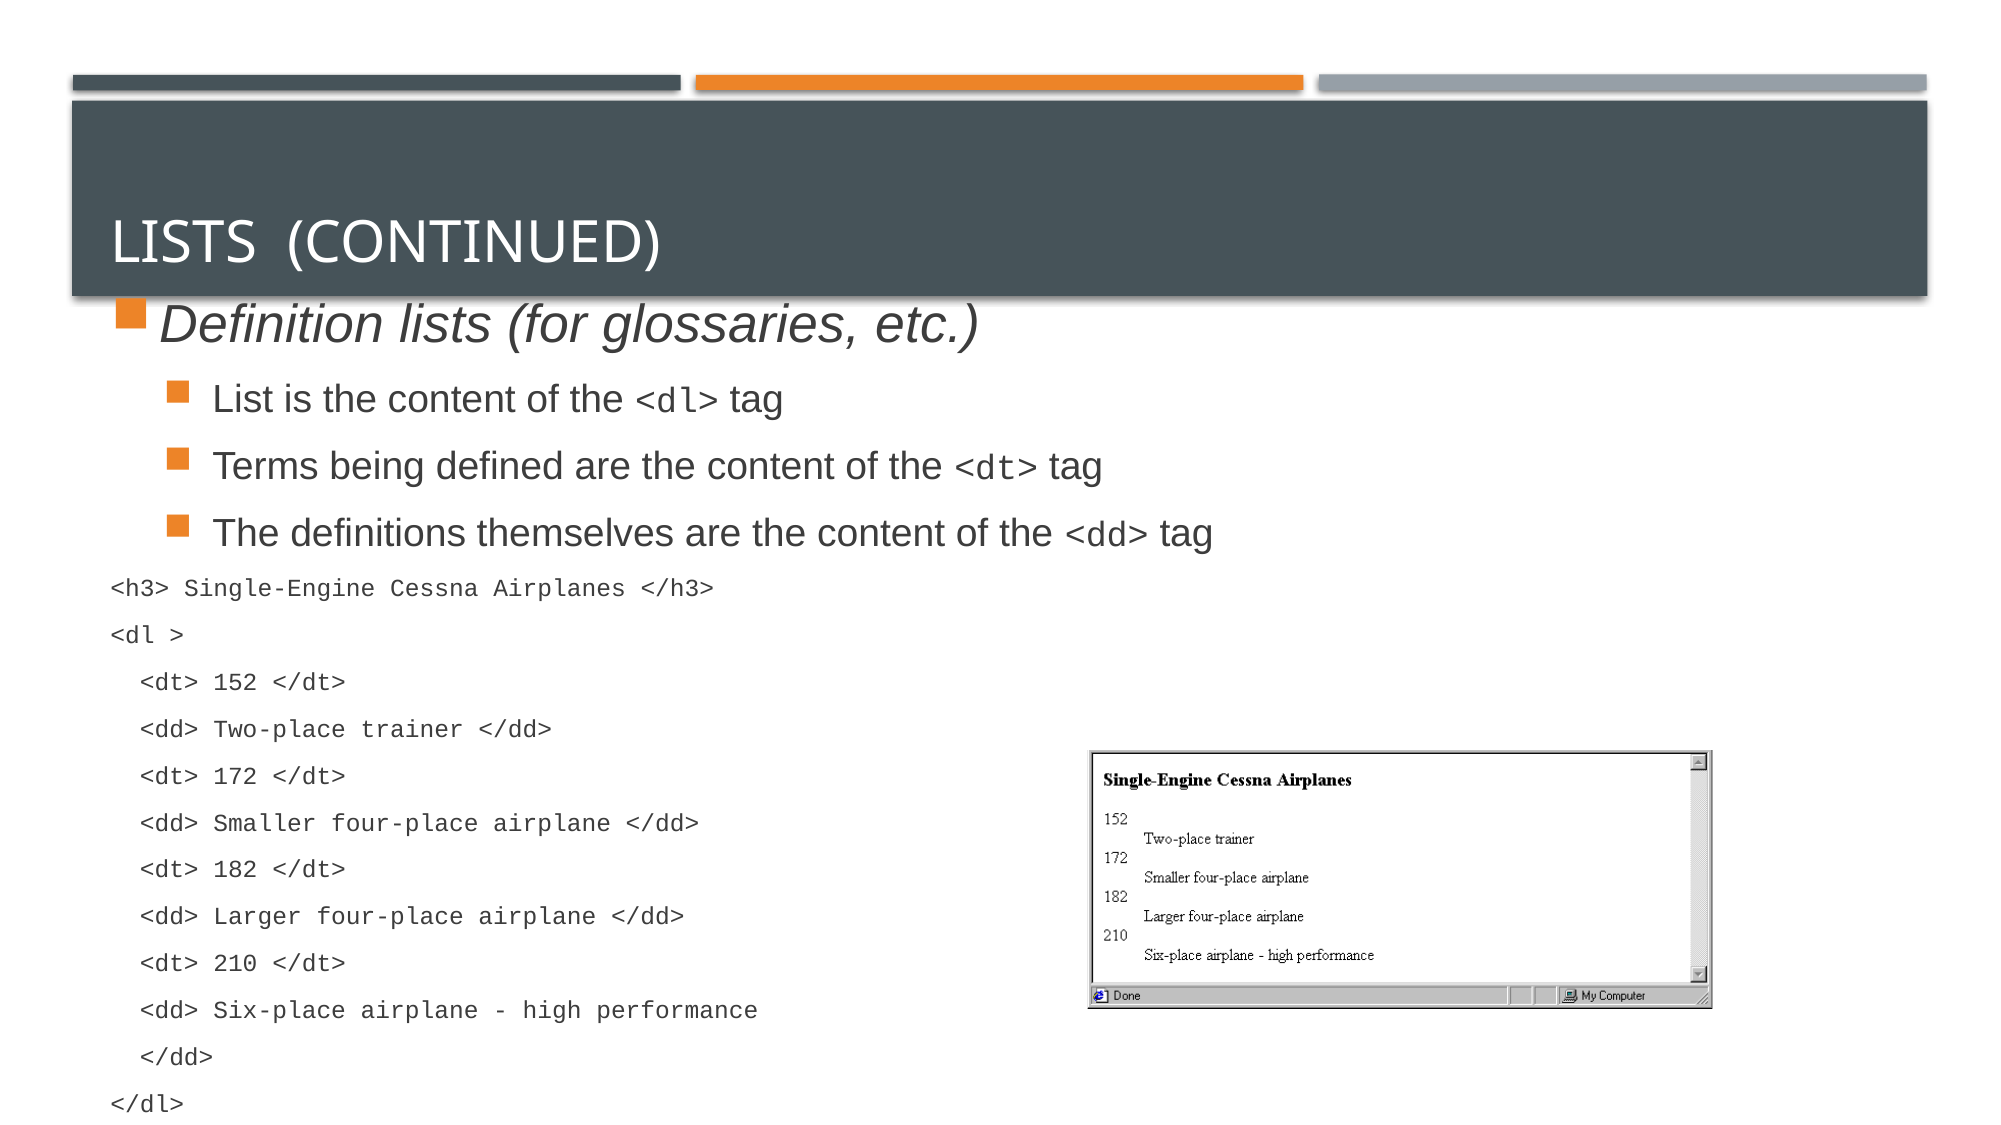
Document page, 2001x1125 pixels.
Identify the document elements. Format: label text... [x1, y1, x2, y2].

picture [1086, 749, 1713, 1010]
title Lists (continued) [95, 115, 1905, 281]
list Definition lists (for glossaries, etc.) List is the content of the <dl> tag Terms being defined are the content of the <dt> tag The definitions themselves are the content of the <dd> tag <h3> Single-Engine Cessna Airplanes </h3> <dl > <dt> 152 </dt> <dd> Two-place trainer </dd> <dt> 172 </dt> <dd> Smaller four-place airplane </dd> <dt> 182 </dt> <dd> Larger four-place airplane </dd> <dt> 210 </dt> <dd> Six-place airplane - high performance </dd> </dl> [95, 281, 1905, 1125]
